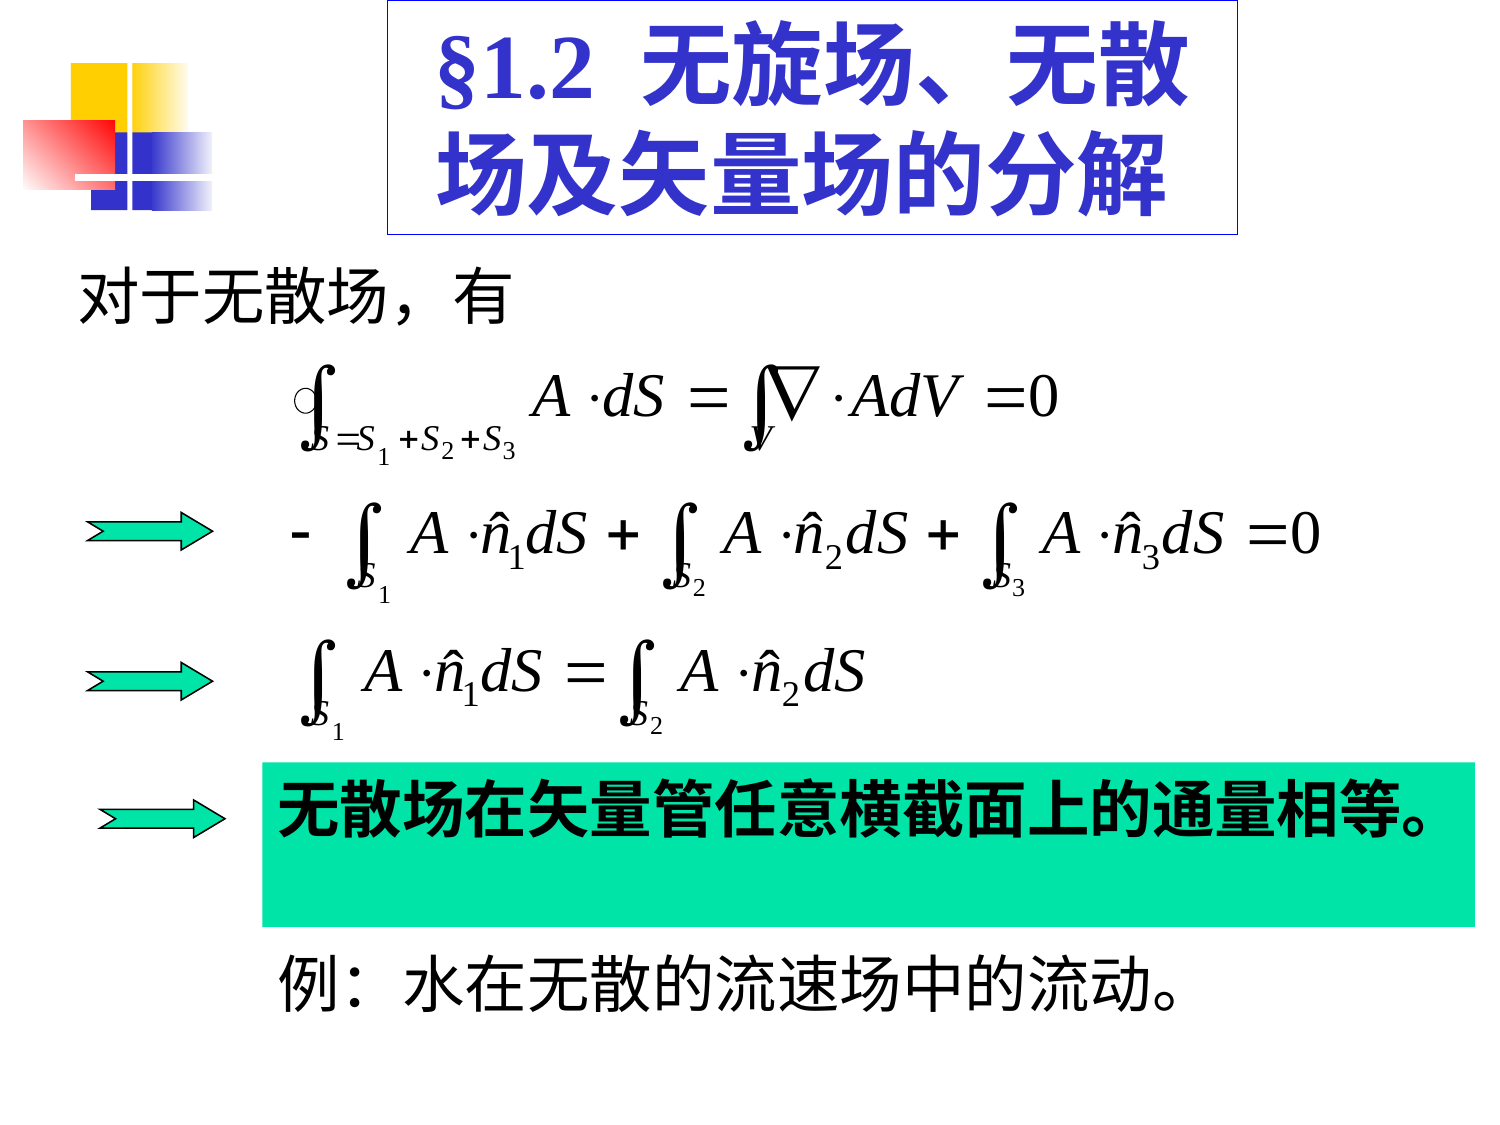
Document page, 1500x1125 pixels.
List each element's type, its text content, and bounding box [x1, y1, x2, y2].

text_box 例：水在无散的流速场中的流动。 [262, 937, 1225, 1103]
text_box [87, 662, 213, 700]
text_box §1.2 无旋场、无散场及矢量场的分解 [387, 0, 1238, 235]
text_box [87, 512, 213, 550]
text_box [99, 800, 226, 838]
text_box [287, 624, 874, 746]
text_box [287, 349, 1063, 471]
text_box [287, 487, 1326, 609]
text_box 对于无散场，有 [62, 249, 538, 340]
text_box 无散场在矢量管任意横截面上的通量相等。 [262, 762, 1475, 928]
